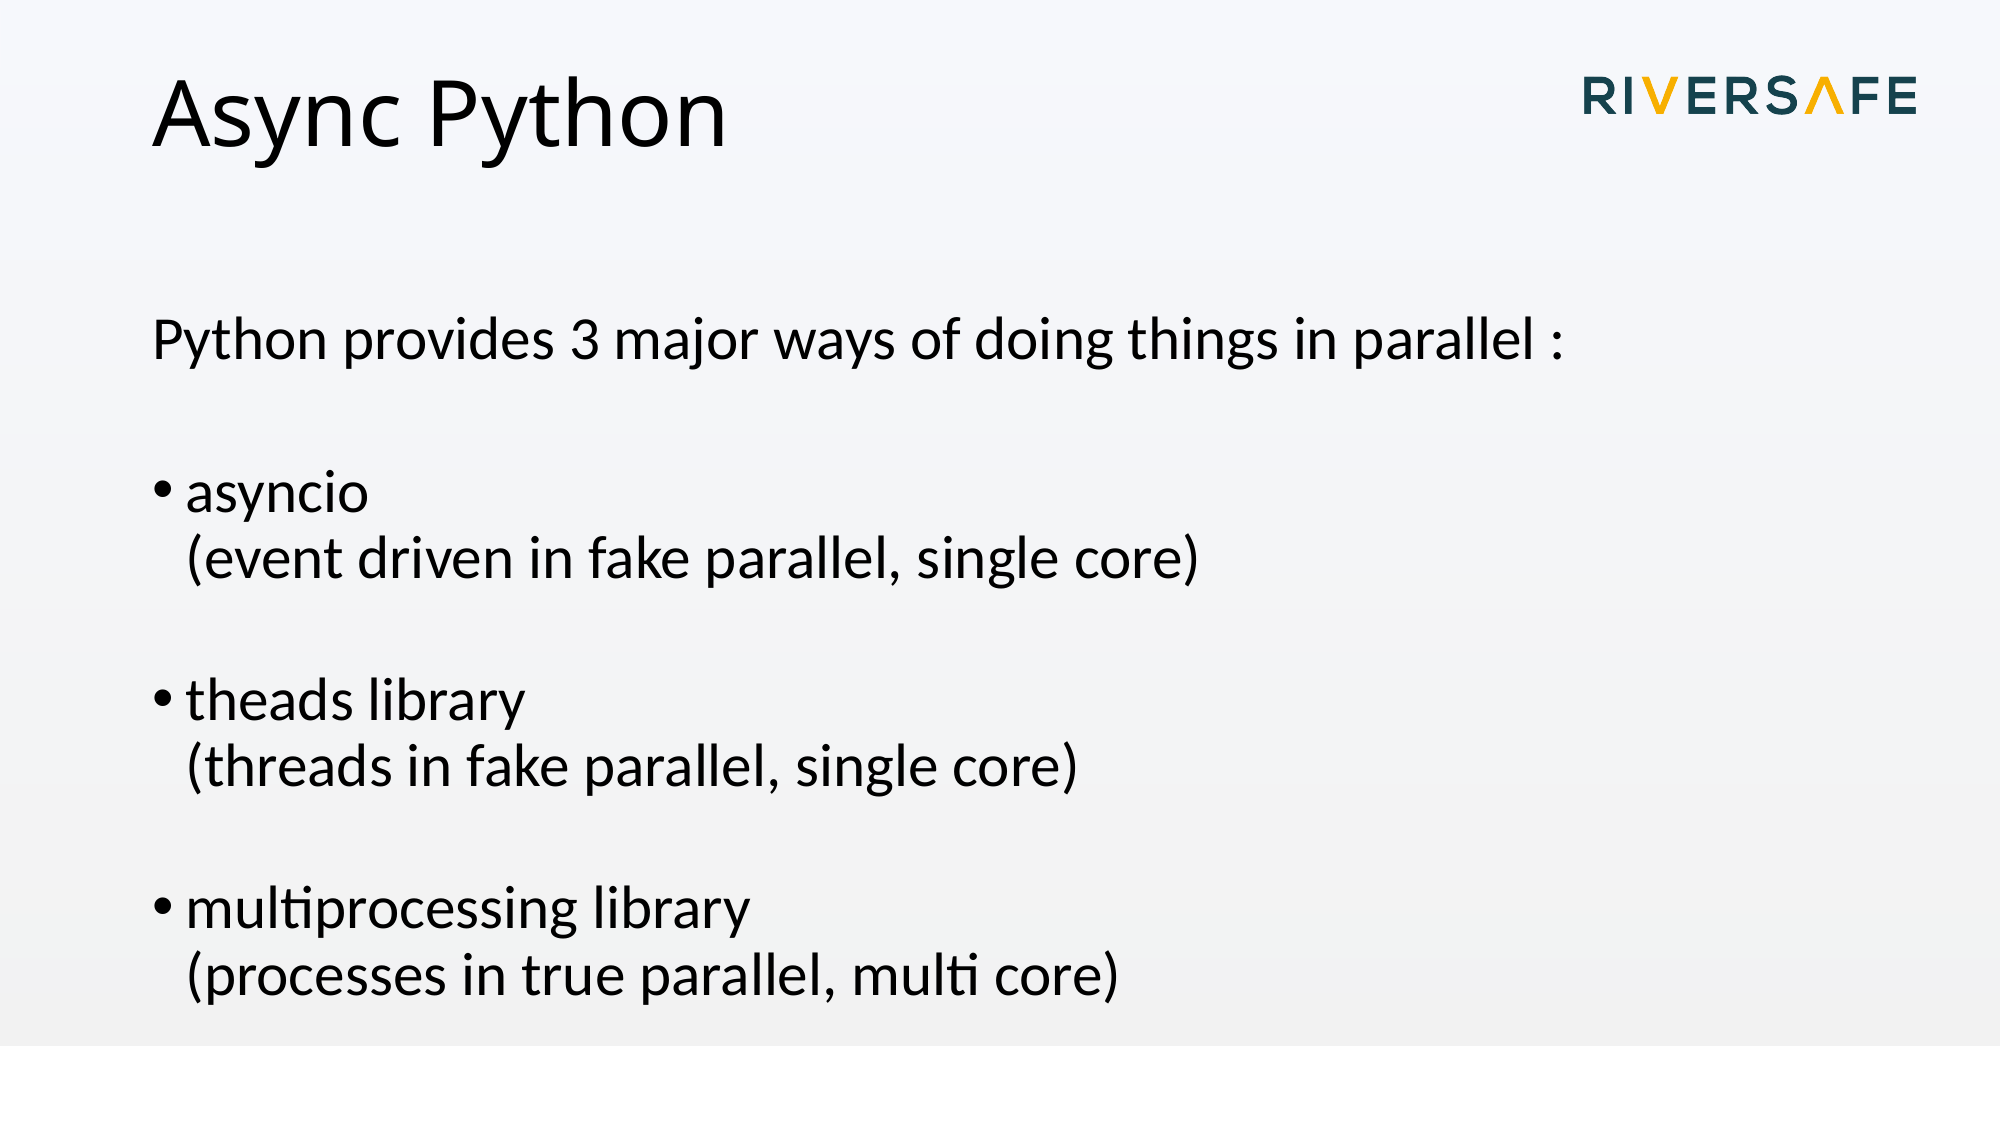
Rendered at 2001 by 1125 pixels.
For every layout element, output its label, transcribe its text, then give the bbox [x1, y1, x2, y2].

picture [1863, 75, 1916, 115]
title Async Python [137, 59, 1863, 278]
text_box Python provides 3 major ways of doing things in parallel : asyncio (event driven in fake parallel, single core) theads library (threads in fake parallel, single core) multiprocessing library (processes in true parallel, multi core) [137, 299, 1760, 1027]
